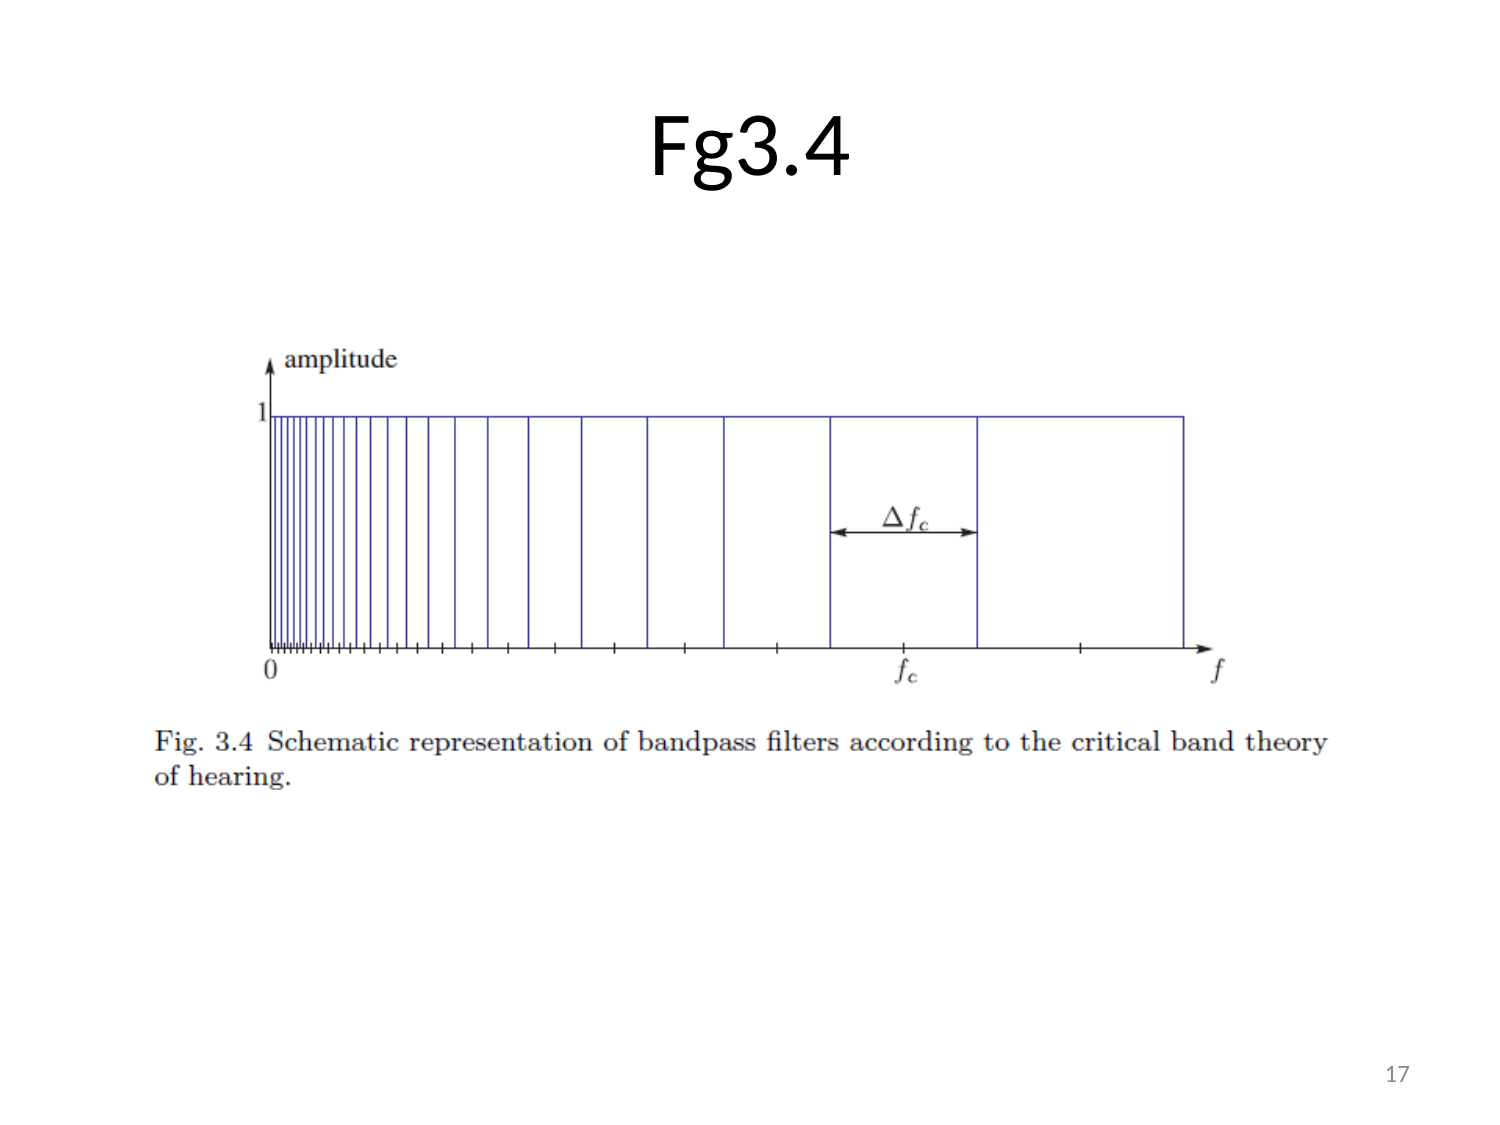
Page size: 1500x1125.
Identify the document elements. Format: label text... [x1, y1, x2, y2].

title Fg3.4 [75, 45, 1425, 233]
slide_number 17 [1074, 1042, 1425, 1103]
picture [148, 323, 1352, 801]
